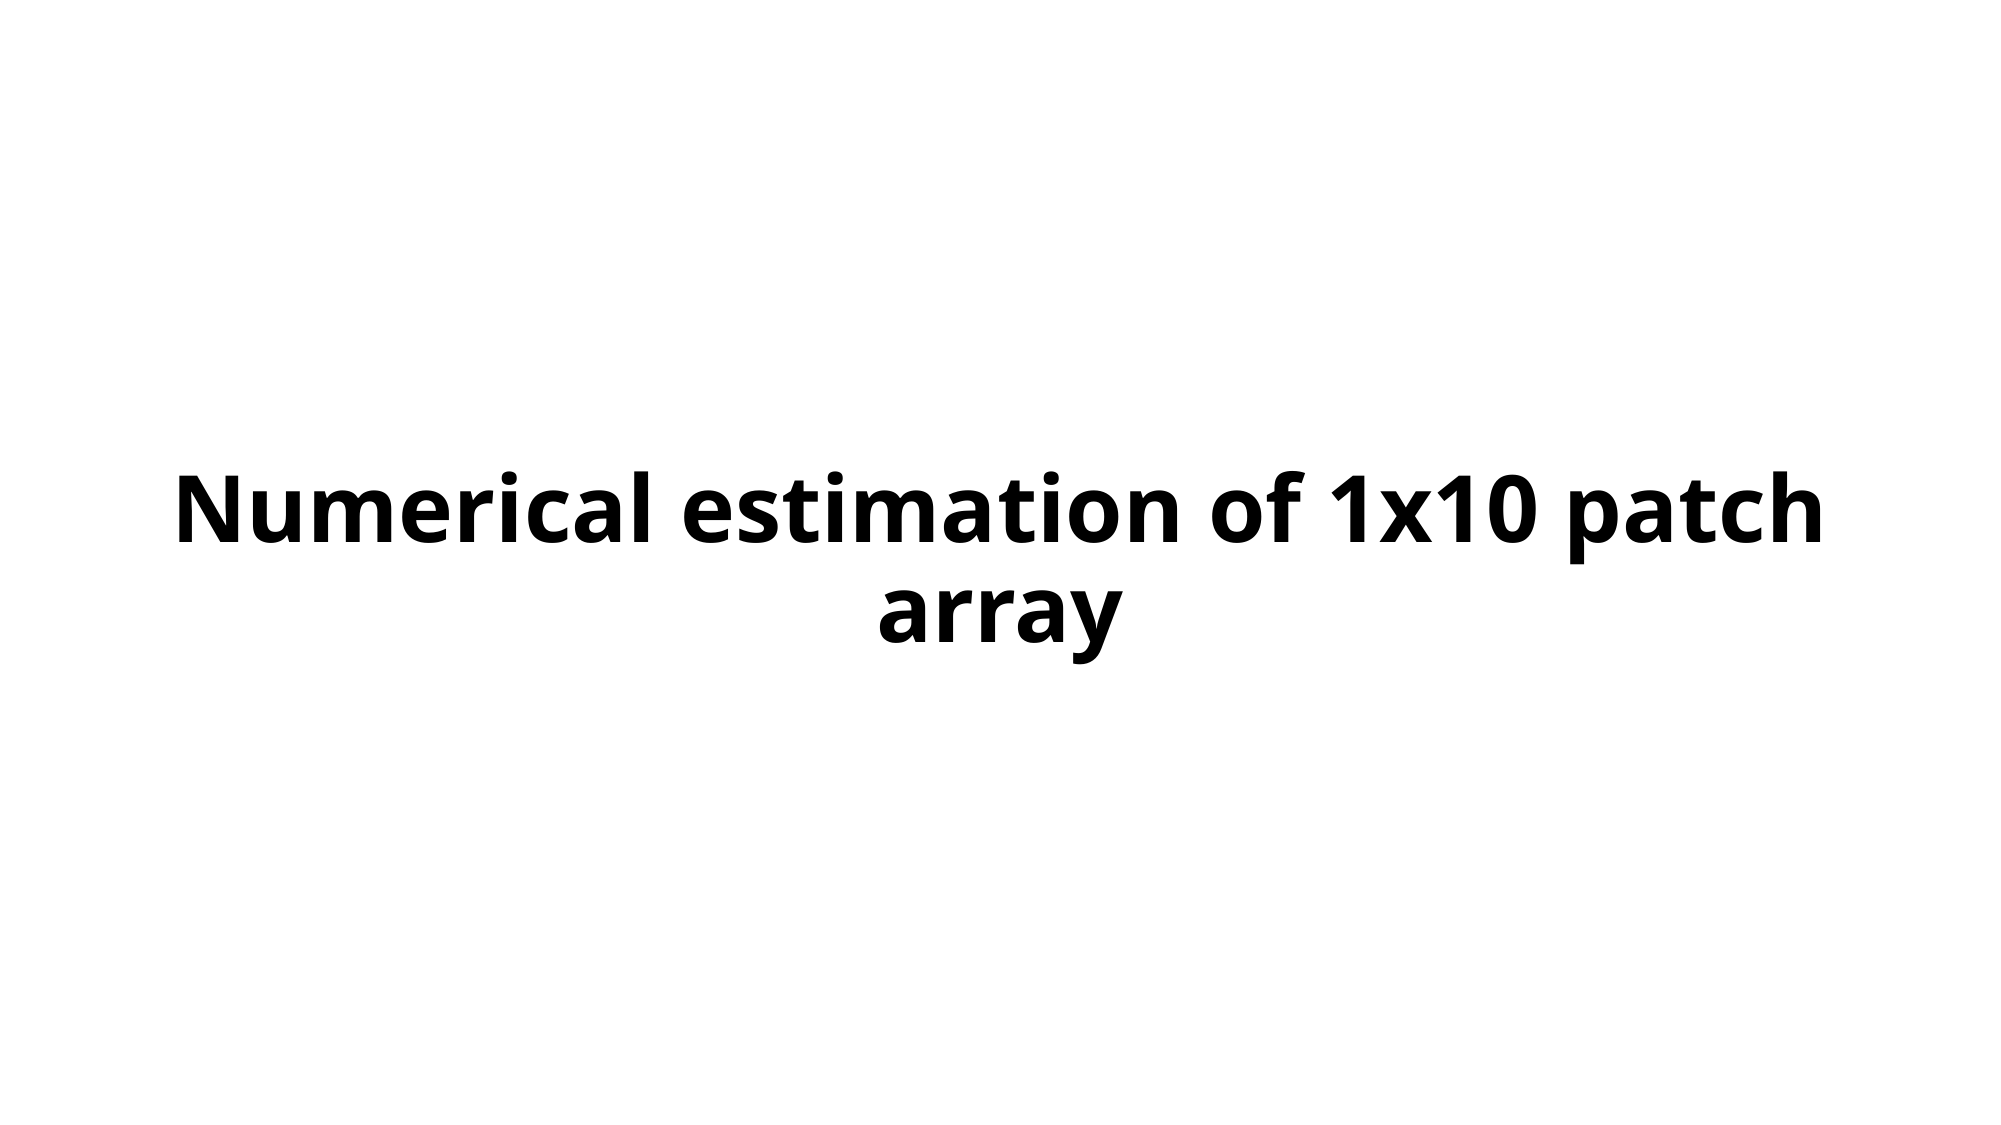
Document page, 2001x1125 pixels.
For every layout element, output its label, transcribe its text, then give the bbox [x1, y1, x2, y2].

title Numerical estimation of 1x10 patch array [137, 453, 1863, 672]
